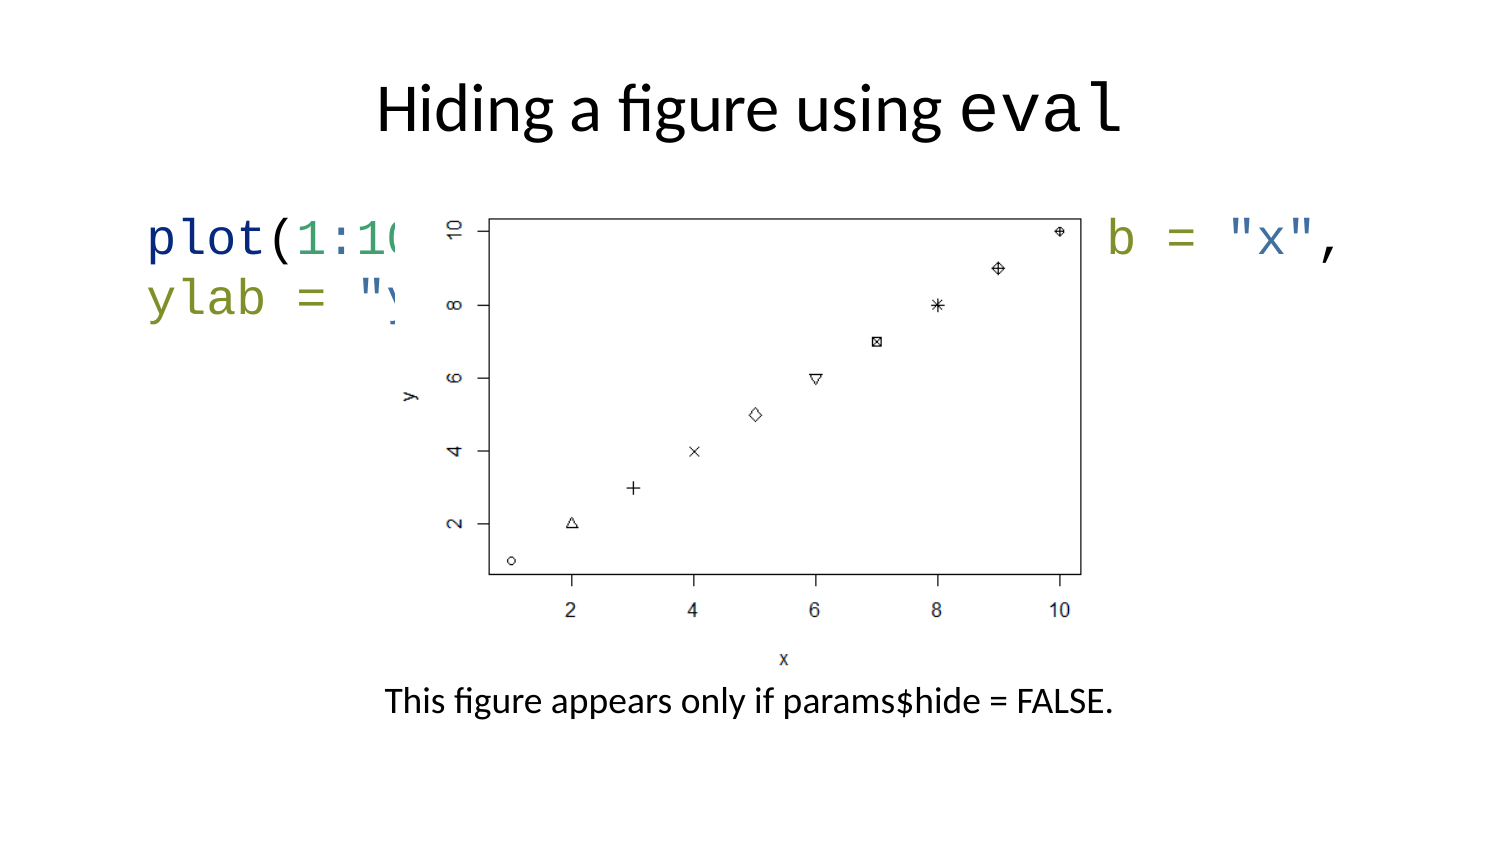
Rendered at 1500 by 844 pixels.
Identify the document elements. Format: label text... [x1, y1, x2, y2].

list plot(1:10, 1:10, pch = 1:10, xlab = "x", ylab = "y") [75, 196, 393, 668]
picture [395, 195, 1105, 669]
text_box This figure appears only if params$hide = FALSE. [74, 668, 1425, 753]
list plot(1:10, 1:10, pch = 1:10, xlab = "x", ylab = "y") [1107, 196, 1425, 668]
title Hiding a figure using eval [75, 33, 1425, 175]
